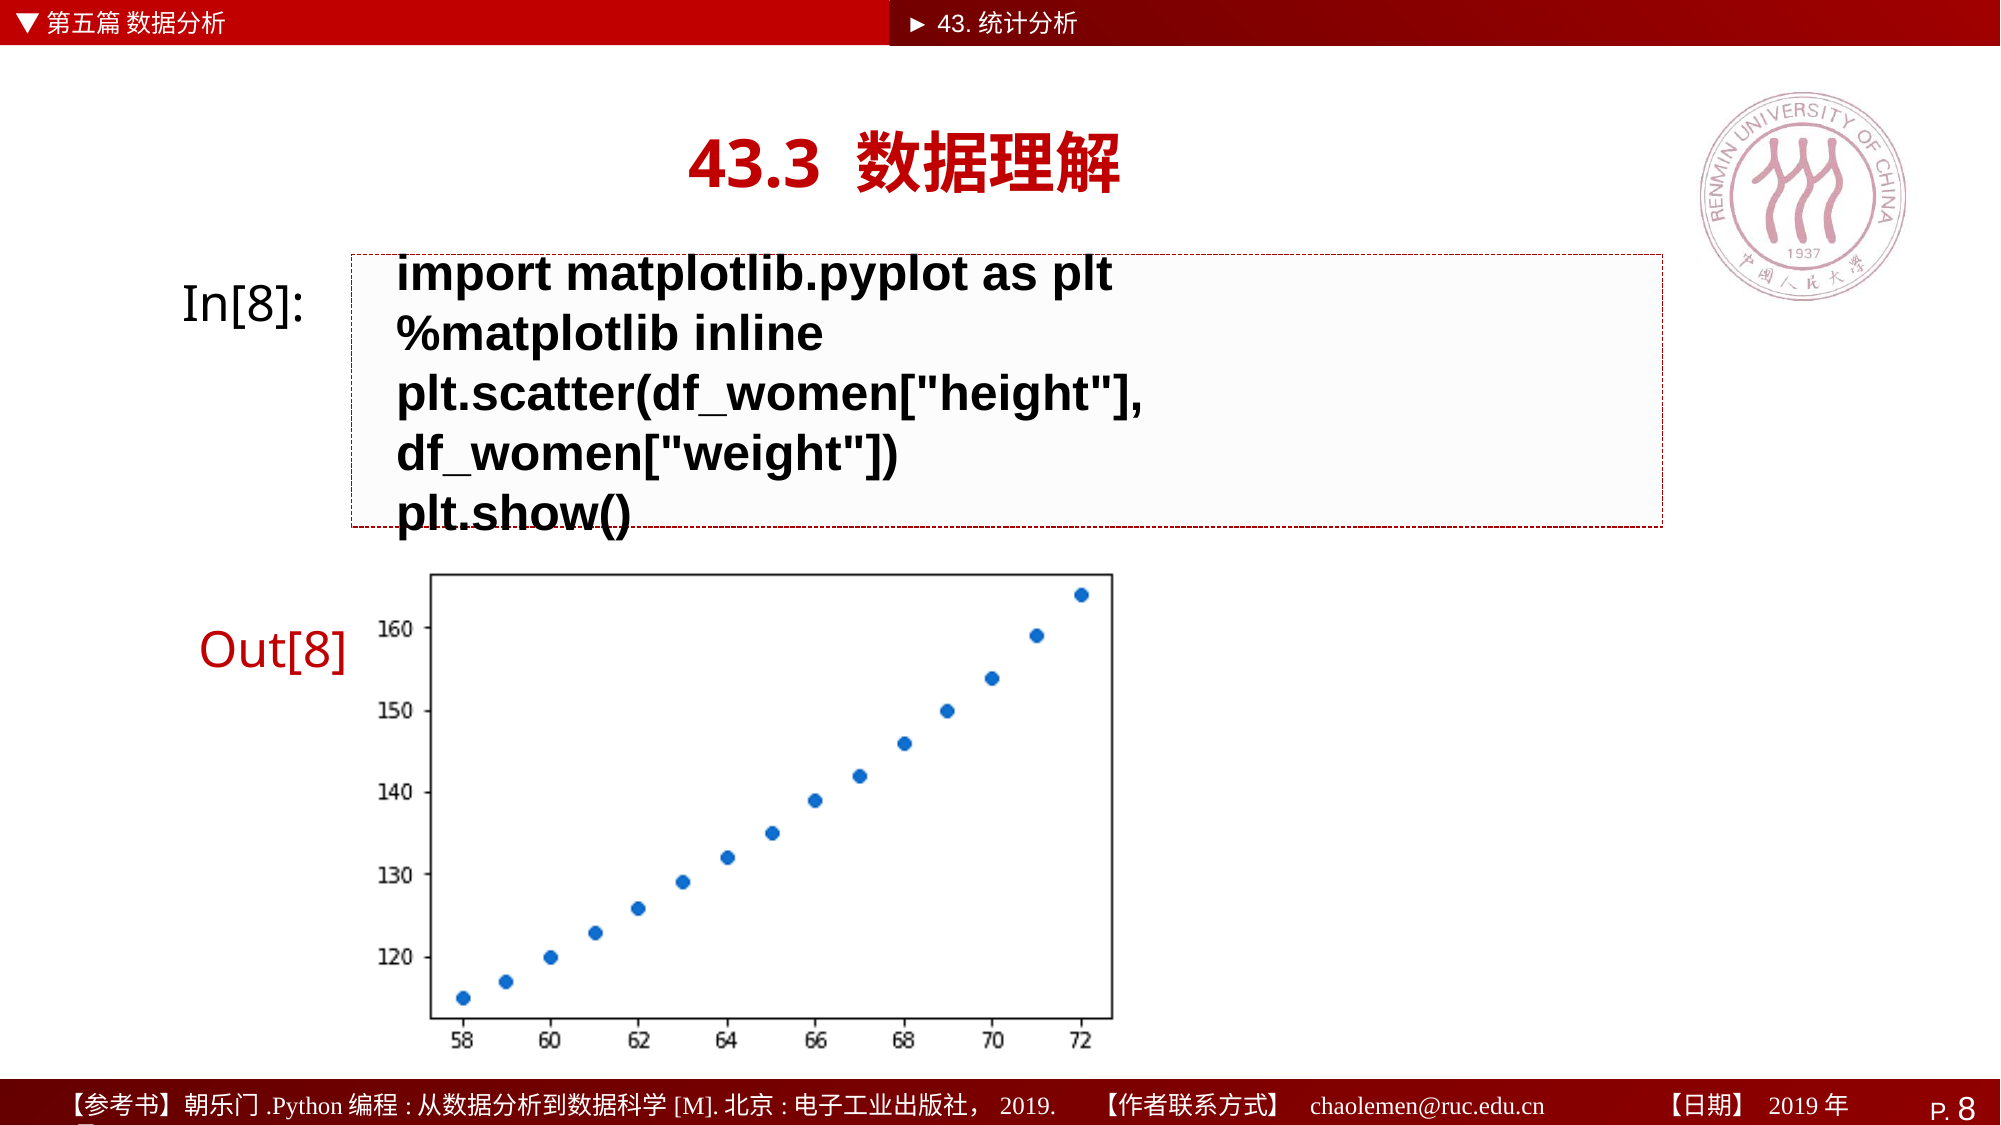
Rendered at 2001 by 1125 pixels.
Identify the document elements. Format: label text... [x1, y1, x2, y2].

picture [1696, 89, 1910, 304]
title 43.3 数据理解 [101, 92, 1710, 229]
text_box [167, 254, 1663, 686]
picture [351, 562, 1136, 1071]
list ► 43.统计分析 [890, 0, 1249, 43]
list ▼第五篇 数据分析 [0, 0, 725, 43]
